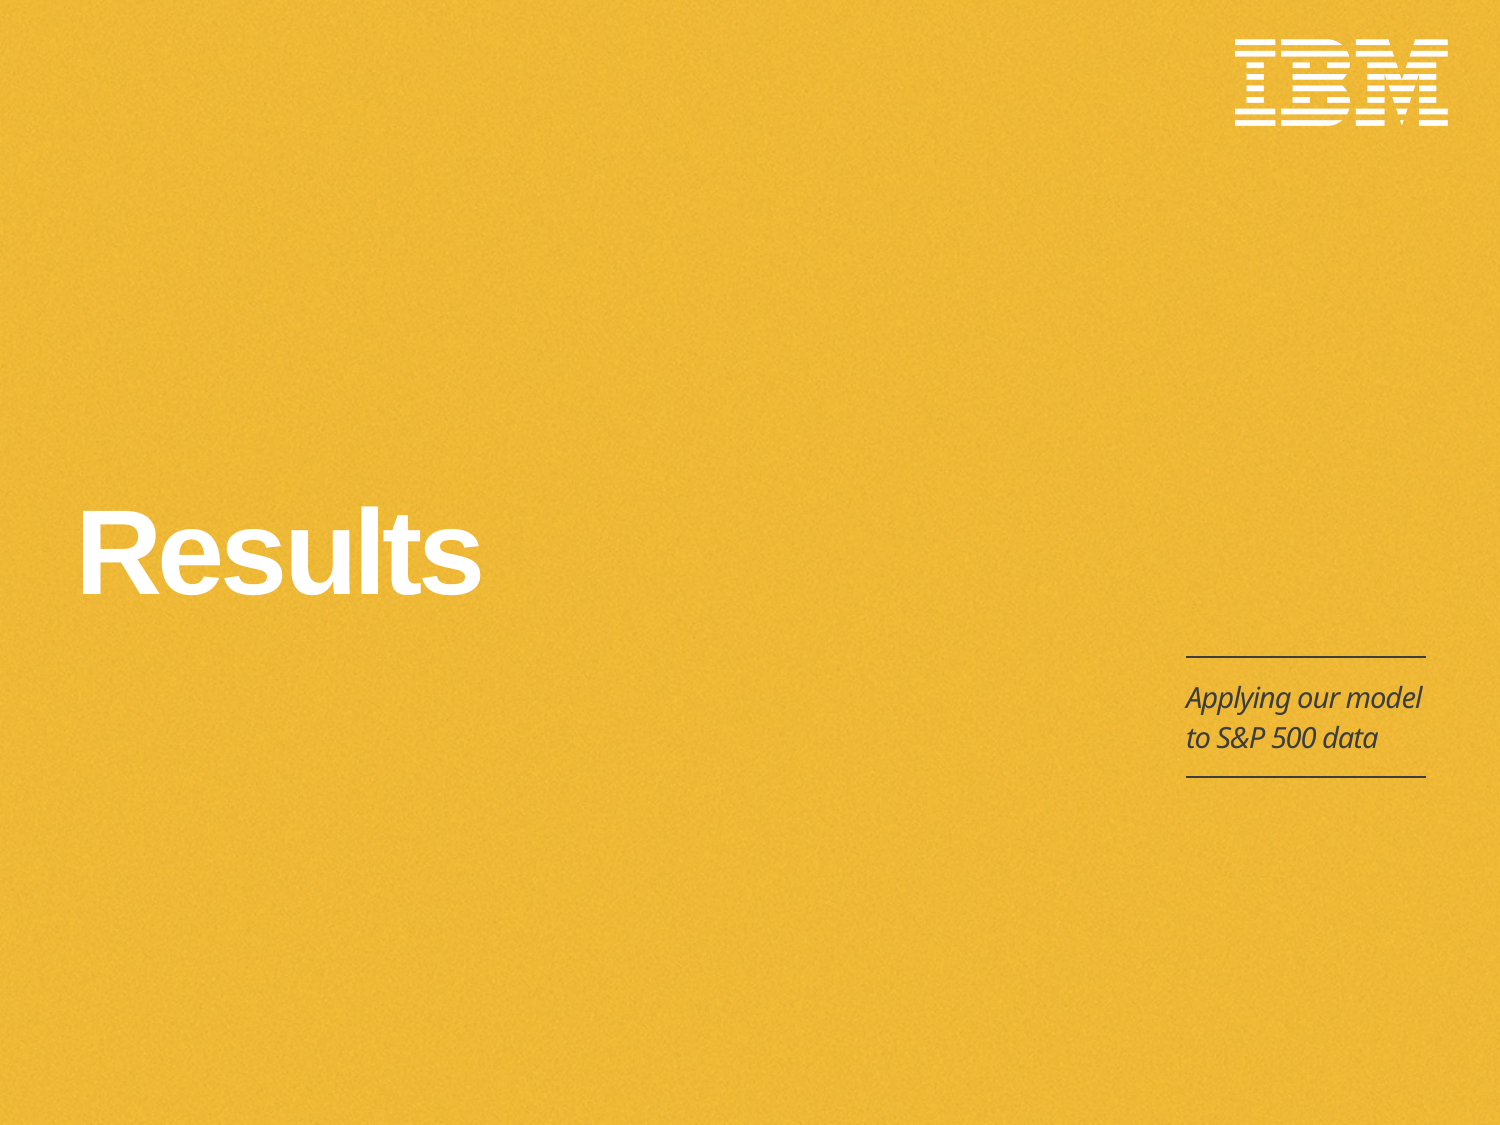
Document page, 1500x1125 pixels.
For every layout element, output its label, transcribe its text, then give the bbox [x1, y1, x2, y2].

picture [0, 0, 1500, 1125]
table_header Applying our model to S&P 500 data [1186, 658, 1426, 776]
title Results [75, 484, 769, 624]
